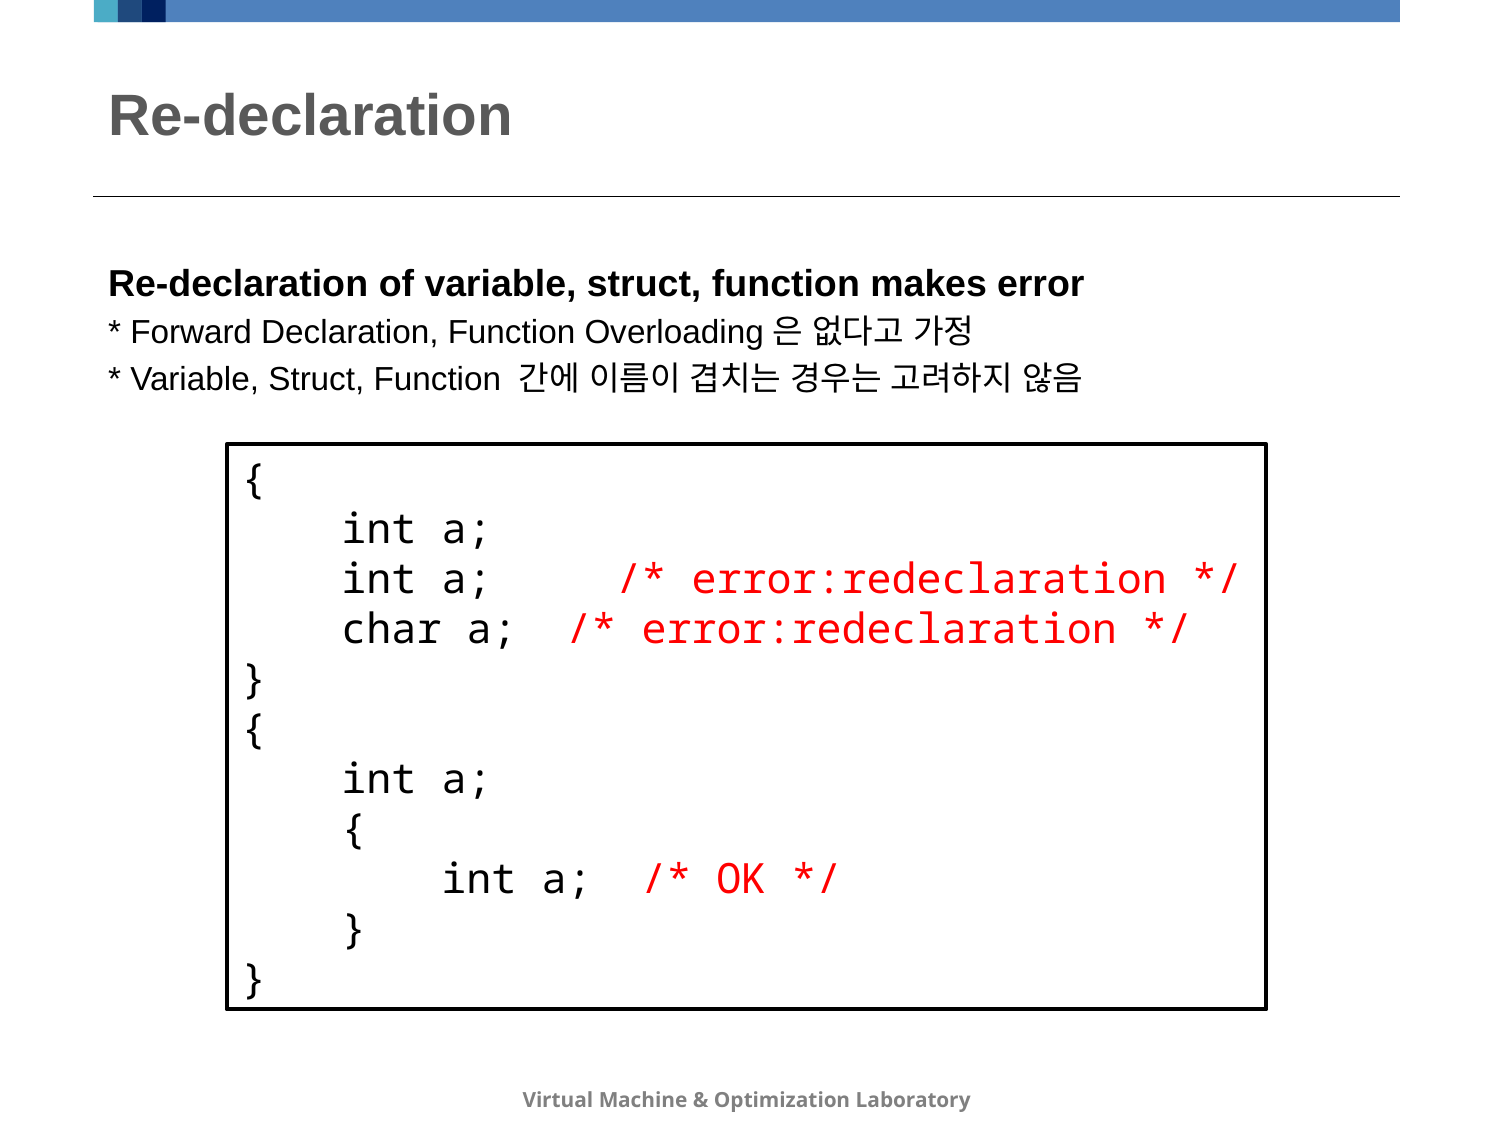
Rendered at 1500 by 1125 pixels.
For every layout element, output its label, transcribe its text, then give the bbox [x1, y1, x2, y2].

title Re-declaration [93, 55, 1400, 169]
list Re-declaration of variable, struct, function makes error * Forward Declaration, Function Overloading은 없다고 가정 * Variable, Struct, Function 간에 이름이 겹치는 경우는 고려하지 않음 [93, 251, 1400, 421]
text_box { int a; int a; /* error:redeclaration */ char a; /* error:redeclaration */ } { int a; { int a; /* OK */ } } [225, 442, 1268, 1011]
